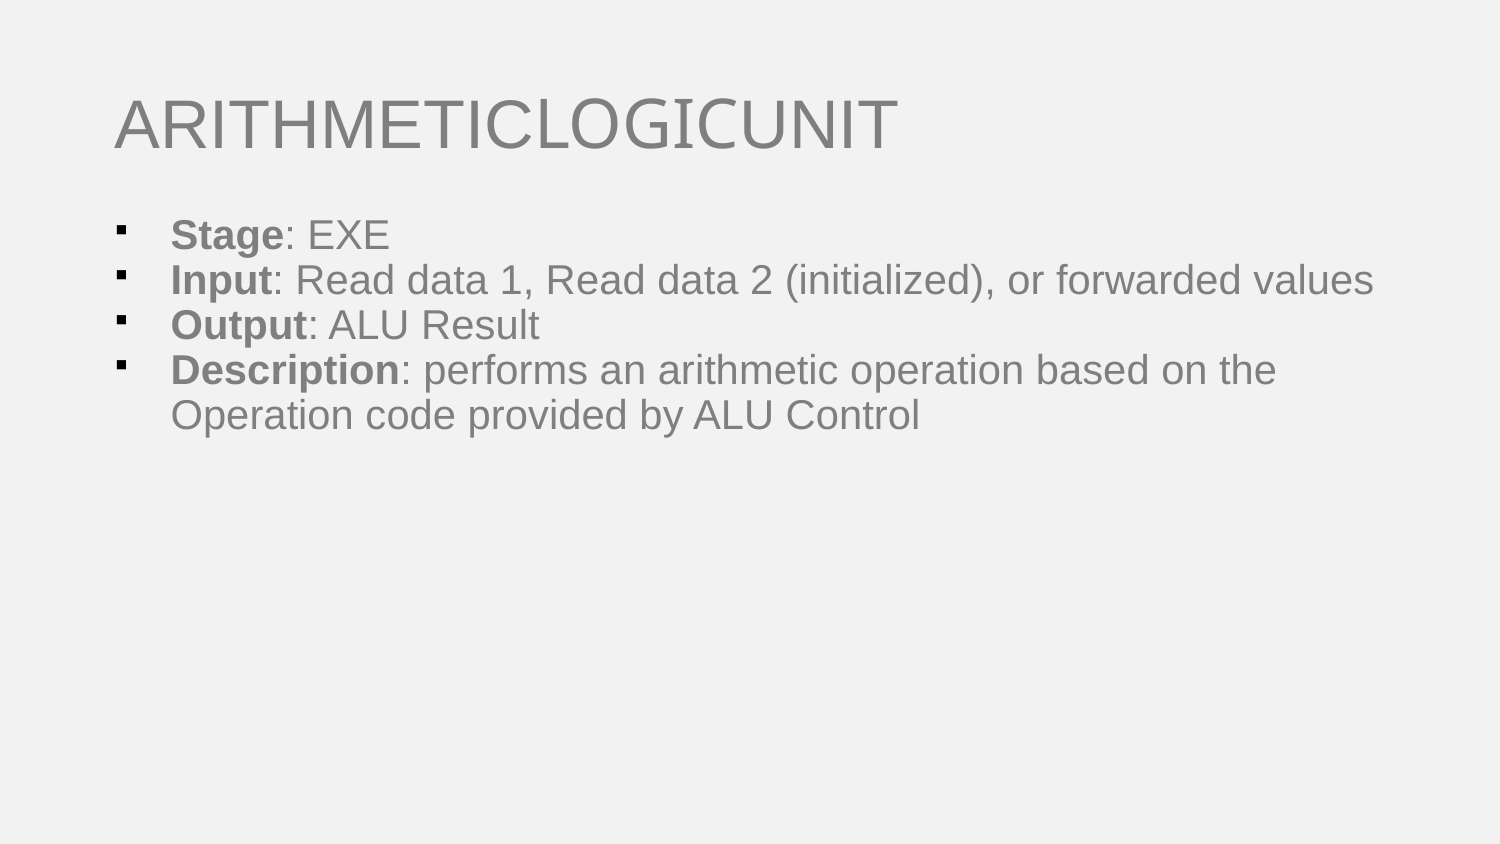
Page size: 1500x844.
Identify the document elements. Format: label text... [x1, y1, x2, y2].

list Stage: EXE Input: Read data 1, Read data 2 (initialized), or forwarded values Output: ALU Result Description: performs an arithmetic operation based on the Operation code provided by ALU Control [103, 207, 1397, 786]
title ARITHMETICLOGICUNIT [103, 44, 1397, 207]
